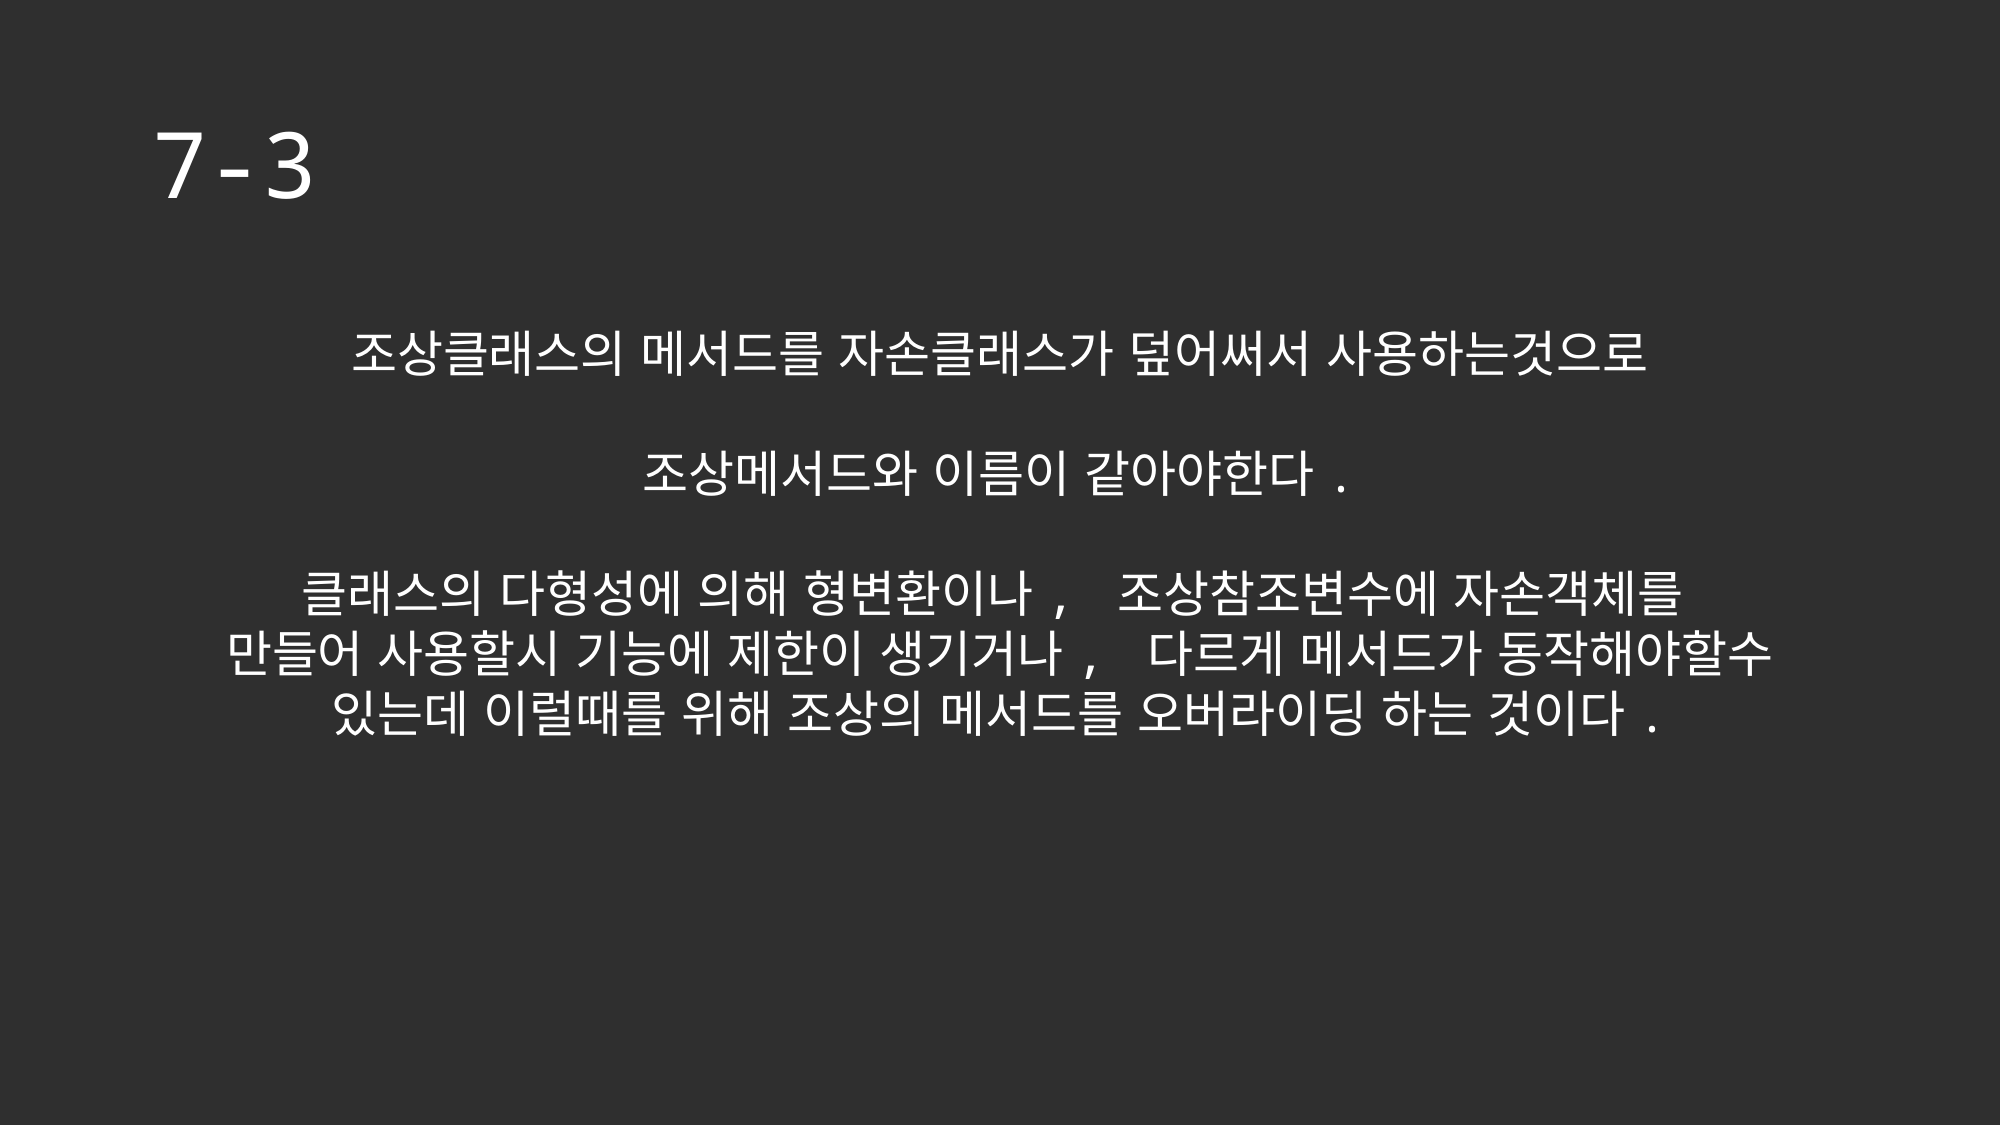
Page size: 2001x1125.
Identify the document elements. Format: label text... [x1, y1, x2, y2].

text_box 조상클래스의 메서드를 자손클래스가 덮어써서 사용하는것으로 조상메서드와 이름이 같아야한다. 클래스의 다형성에 의해 형변환이나, 조상참조변수에 자손객체를 만들어 사용할시 기능에 제한이 생기거나, 다르게 메서드가 동작해야할수 있는데 이럴때를 위해 조상의 메서드를 오버라이딩 하는 것이다. [88, 315, 1911, 810]
title 7-3 [137, 59, 1863, 278]
